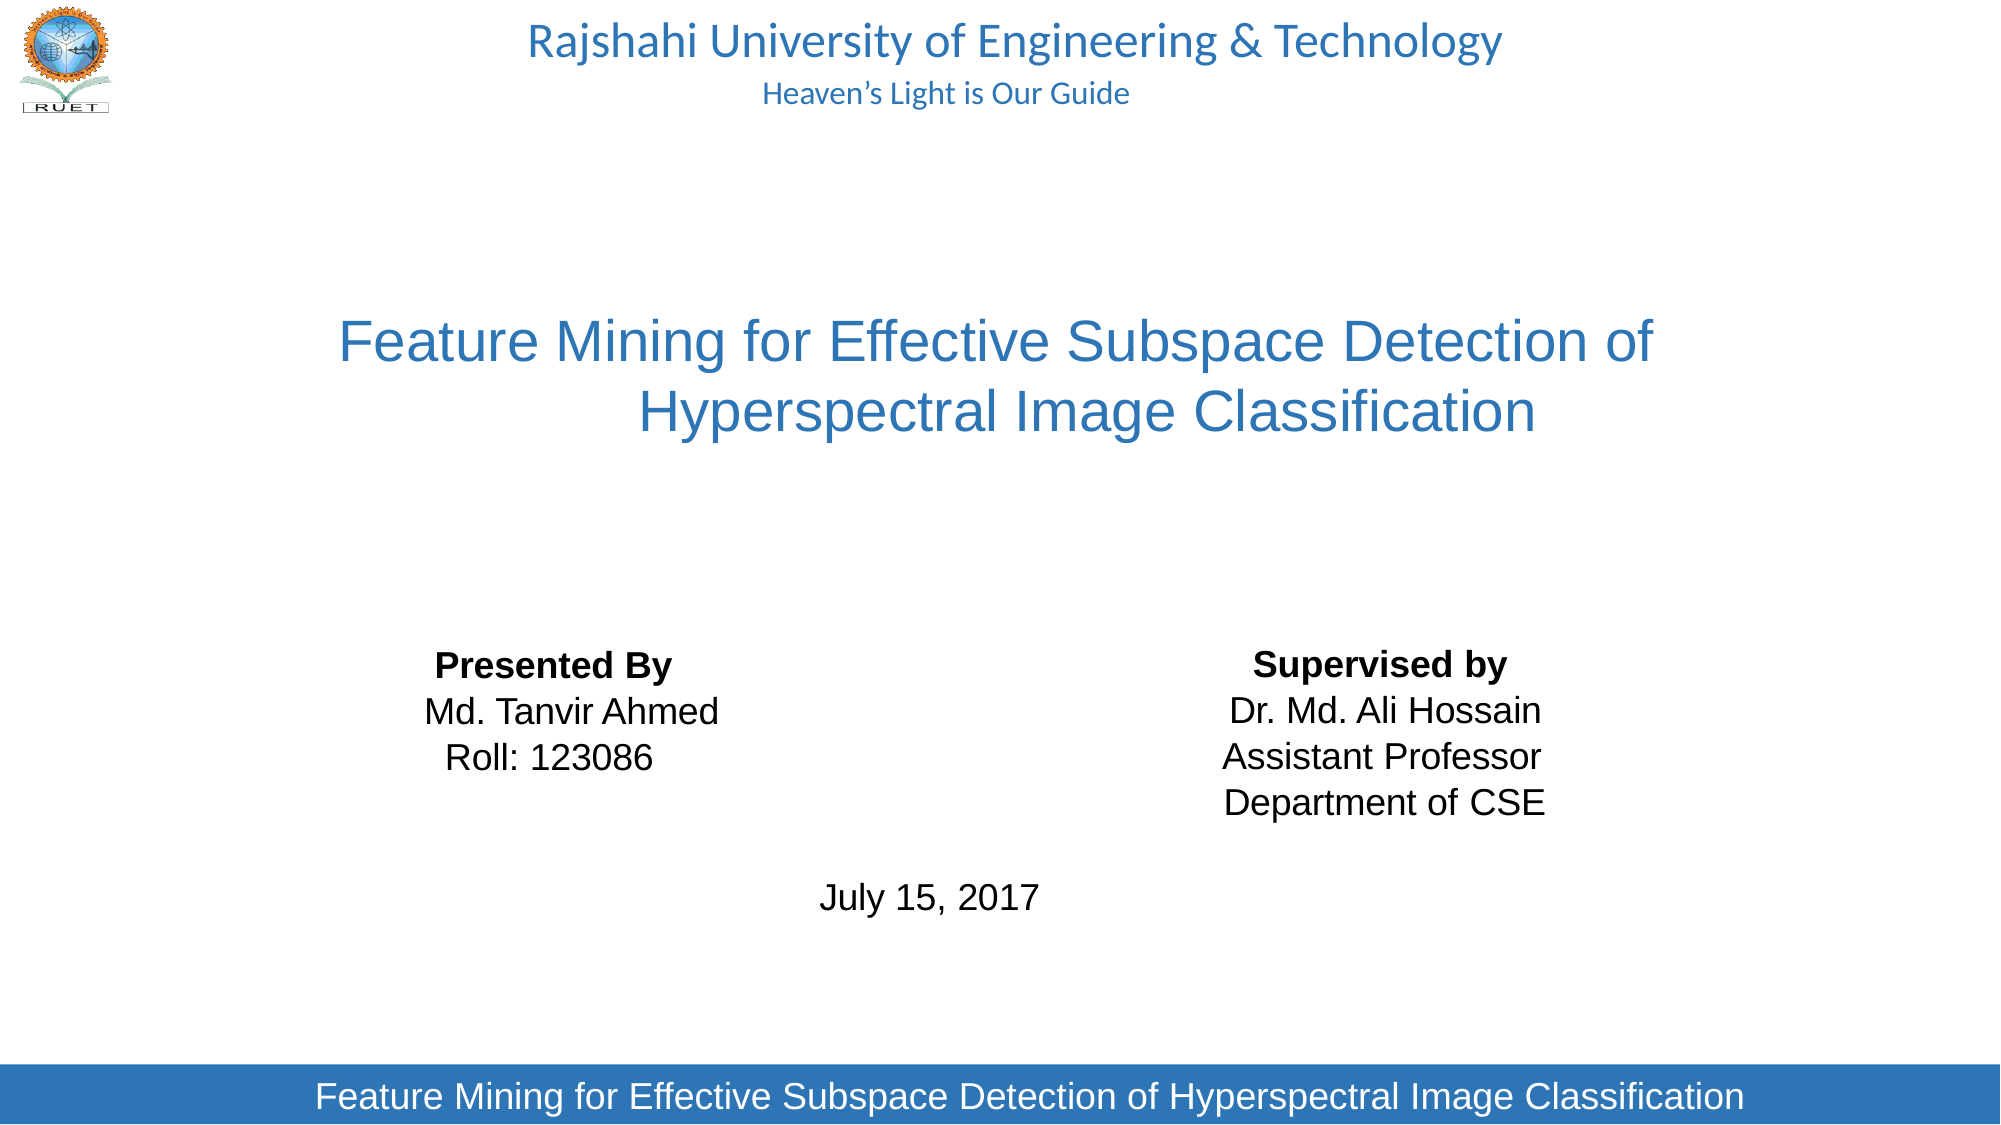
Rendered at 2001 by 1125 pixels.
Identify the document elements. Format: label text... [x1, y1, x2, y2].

text_box Feature Mining for Effective Subspace Detection of Hyperspectral Image Classification [23, 295, 1942, 451]
text_box Supervised by Dr. Md. Ali Hossain Assistant Professor Department of CSE [803, 632, 1605, 876]
text_box Presented By Md. Tanvir Ahmed Roll: 123086 [309, 632, 1102, 785]
text_box July 15, 2017 [804, 865, 1056, 926]
text_box Feature Mining for Effective Subspace Detection of Hyperspectral Image Classification [0, 1064, 2000, 1125]
text_box [0, 2, 122, 122]
text_box Rajshahi University of Engineering & Technology Heaven’s Light is Our Guide [0, 0, 2000, 120]
